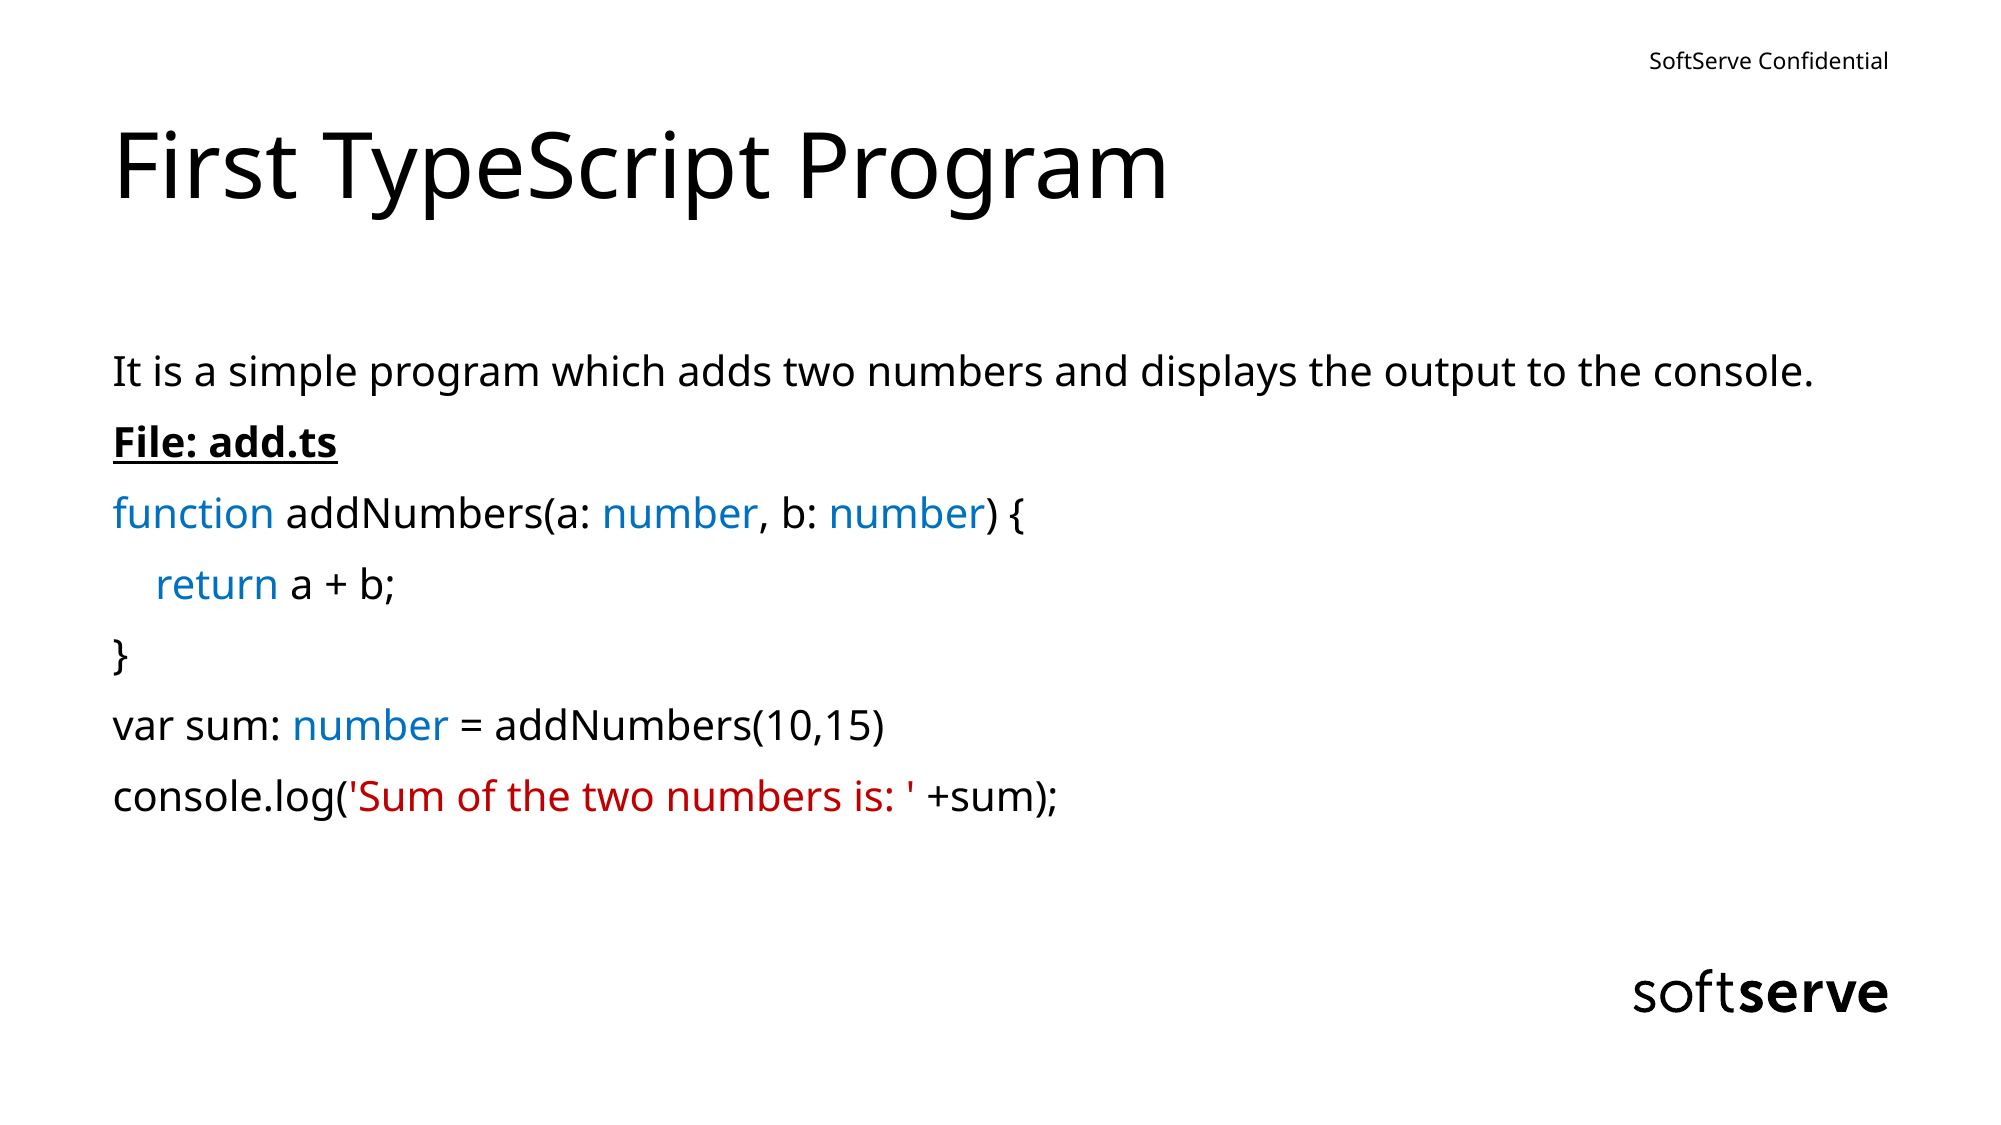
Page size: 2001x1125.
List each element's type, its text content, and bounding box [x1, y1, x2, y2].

title First TypeScript Program [112, 112, 1888, 225]
list It is a simple program which adds two numbers and displays the output to the console. File: add.ts function addNumbers(a: number, b: number) { return a + b; } var sum: number = addNumbers(10,15) console.log('Sum of the two numbers is: ' +sum); [112, 337, 1888, 900]
